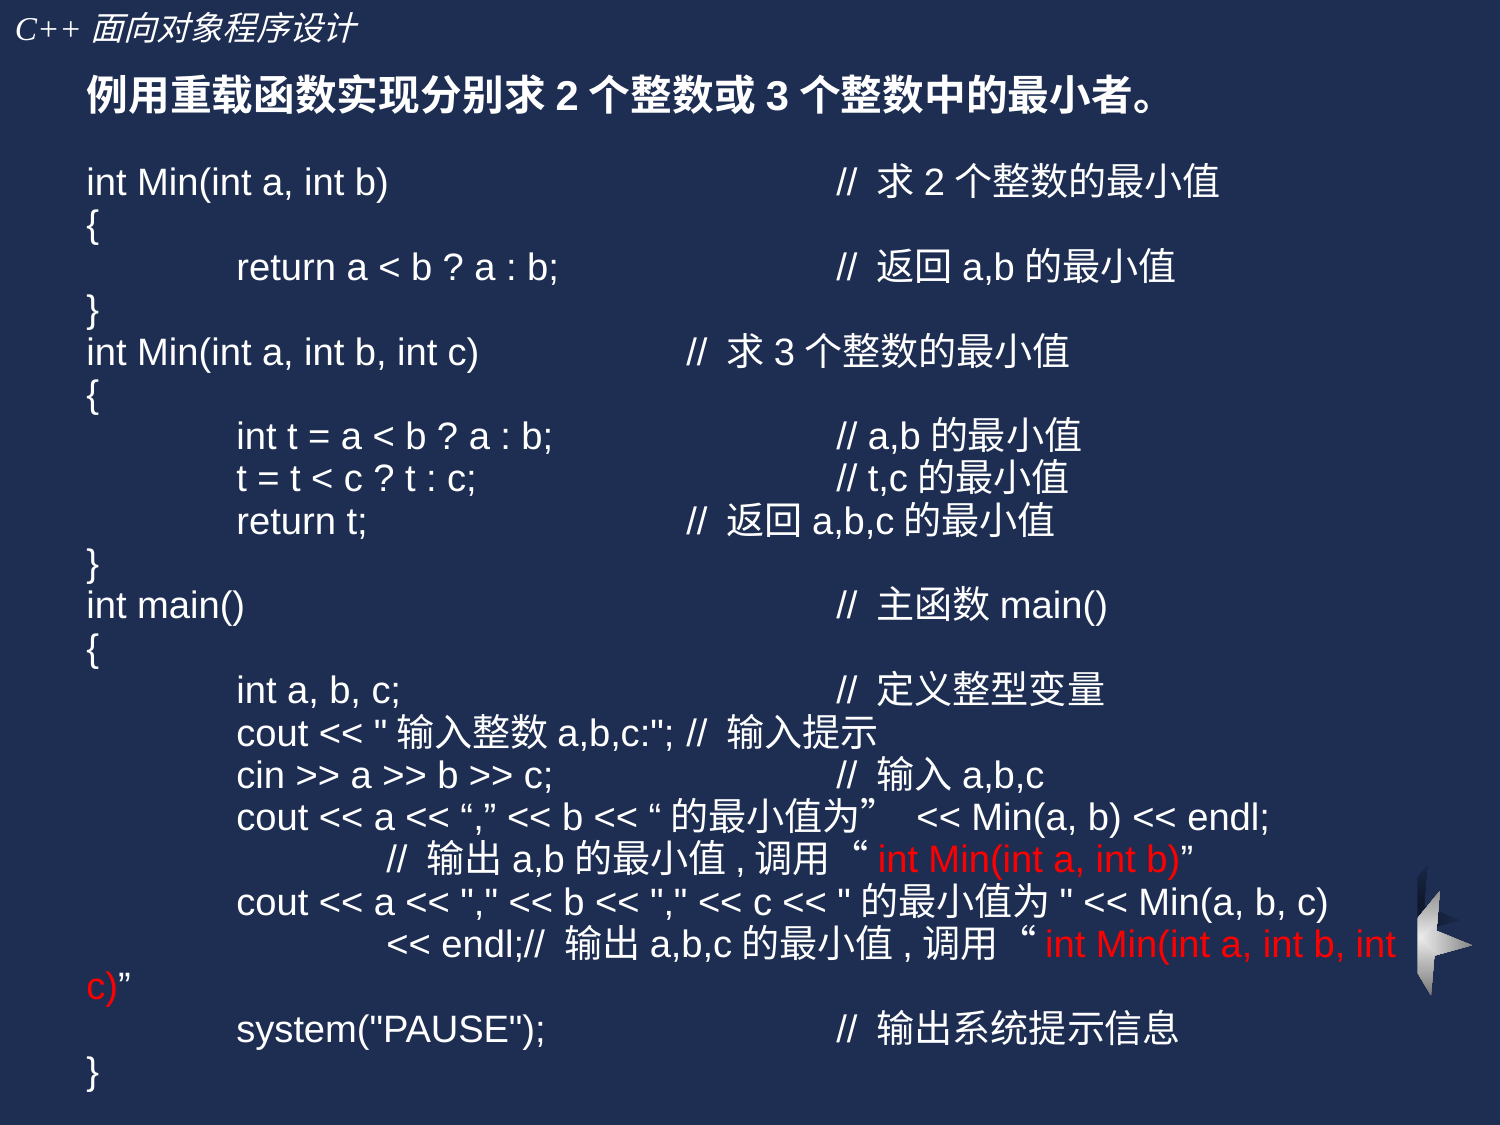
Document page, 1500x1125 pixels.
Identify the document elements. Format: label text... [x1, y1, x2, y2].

text_box 例用重载函数实现分别求2个整数或3个整数中的最小者。 int Min(int a, int b) // 求2个整数的最小值 { return a < b ? a : b; // 返回a,b的最小值 } int Min(int a, int b, int c) // 求3个整数的最小值 { int t = a < b ? a : b; // a,b的最小值 t = t < c ? t : c; // t,c的最小值 return t; // 返回a,b,c的最小值 } int main() // 主函数main() { int a, b, c; // 定义整型变量 cout << "输入整数a,b,c:"; // 输入提示 cin >> a >> b >> c; // 输入a,b,c cout << a << “,” << b << “的最小值为” << Min(a, b) << endl; // 输出a,b的最小值,调用“int Min(int a, int b)” cout << a << "," << b << "," << c << "的最小值为" << Min(a, b, c) << endl;// 输出a,b,c的最小值,调用“int Min(int a, int b, int c)” system("PAUSE"); // 输出系统提示信息 } [71, 65, 1418, 1101]
